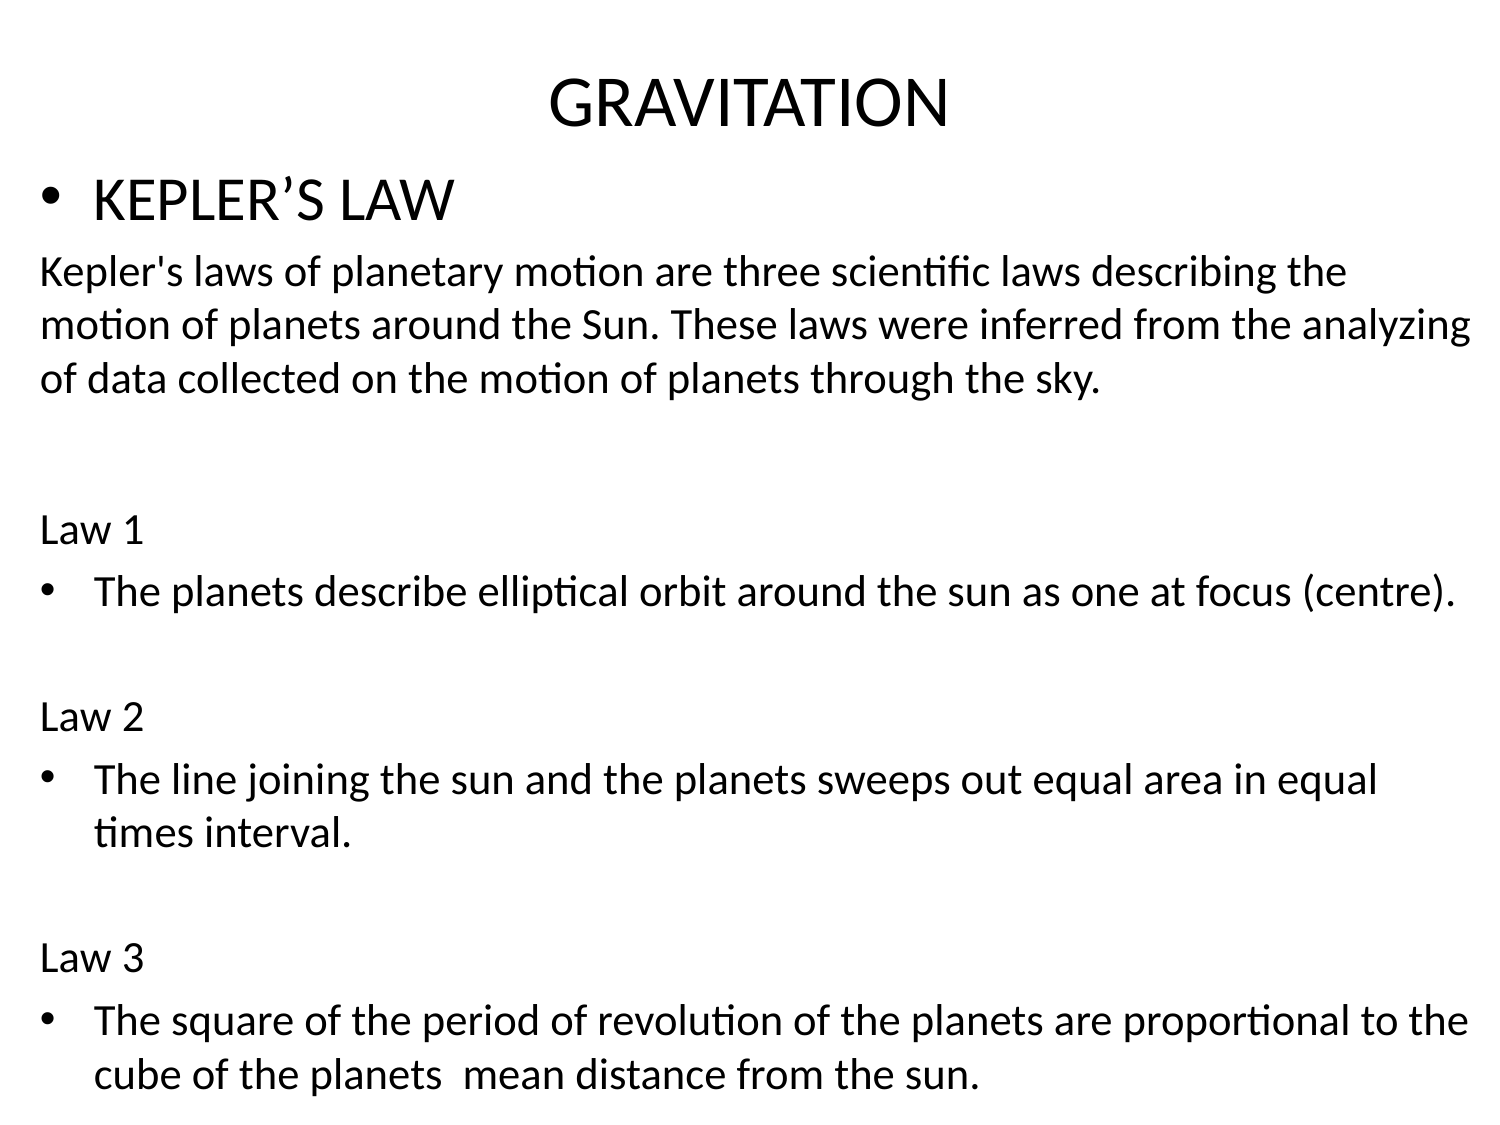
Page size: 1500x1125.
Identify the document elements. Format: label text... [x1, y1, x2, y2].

title GRAVITATION [75, 45, 1425, 149]
list KEPLER’S LAW Kepler's laws of planetary motion are three scientific laws describing the motion of planets around the Sun. These laws were inferred from the analyzing of data collected on the motion of planets through the sky. Law 1 The planets describe elliptical orbit around the sun as one at focus (centre). Law 2 The line joining the sun and the planets sweeps out equal area in equal times interval. Law 3 The square of the period of revolution of the planets are proportional to the cube of the planets mean distance from the sun. [24, 149, 1500, 1125]
